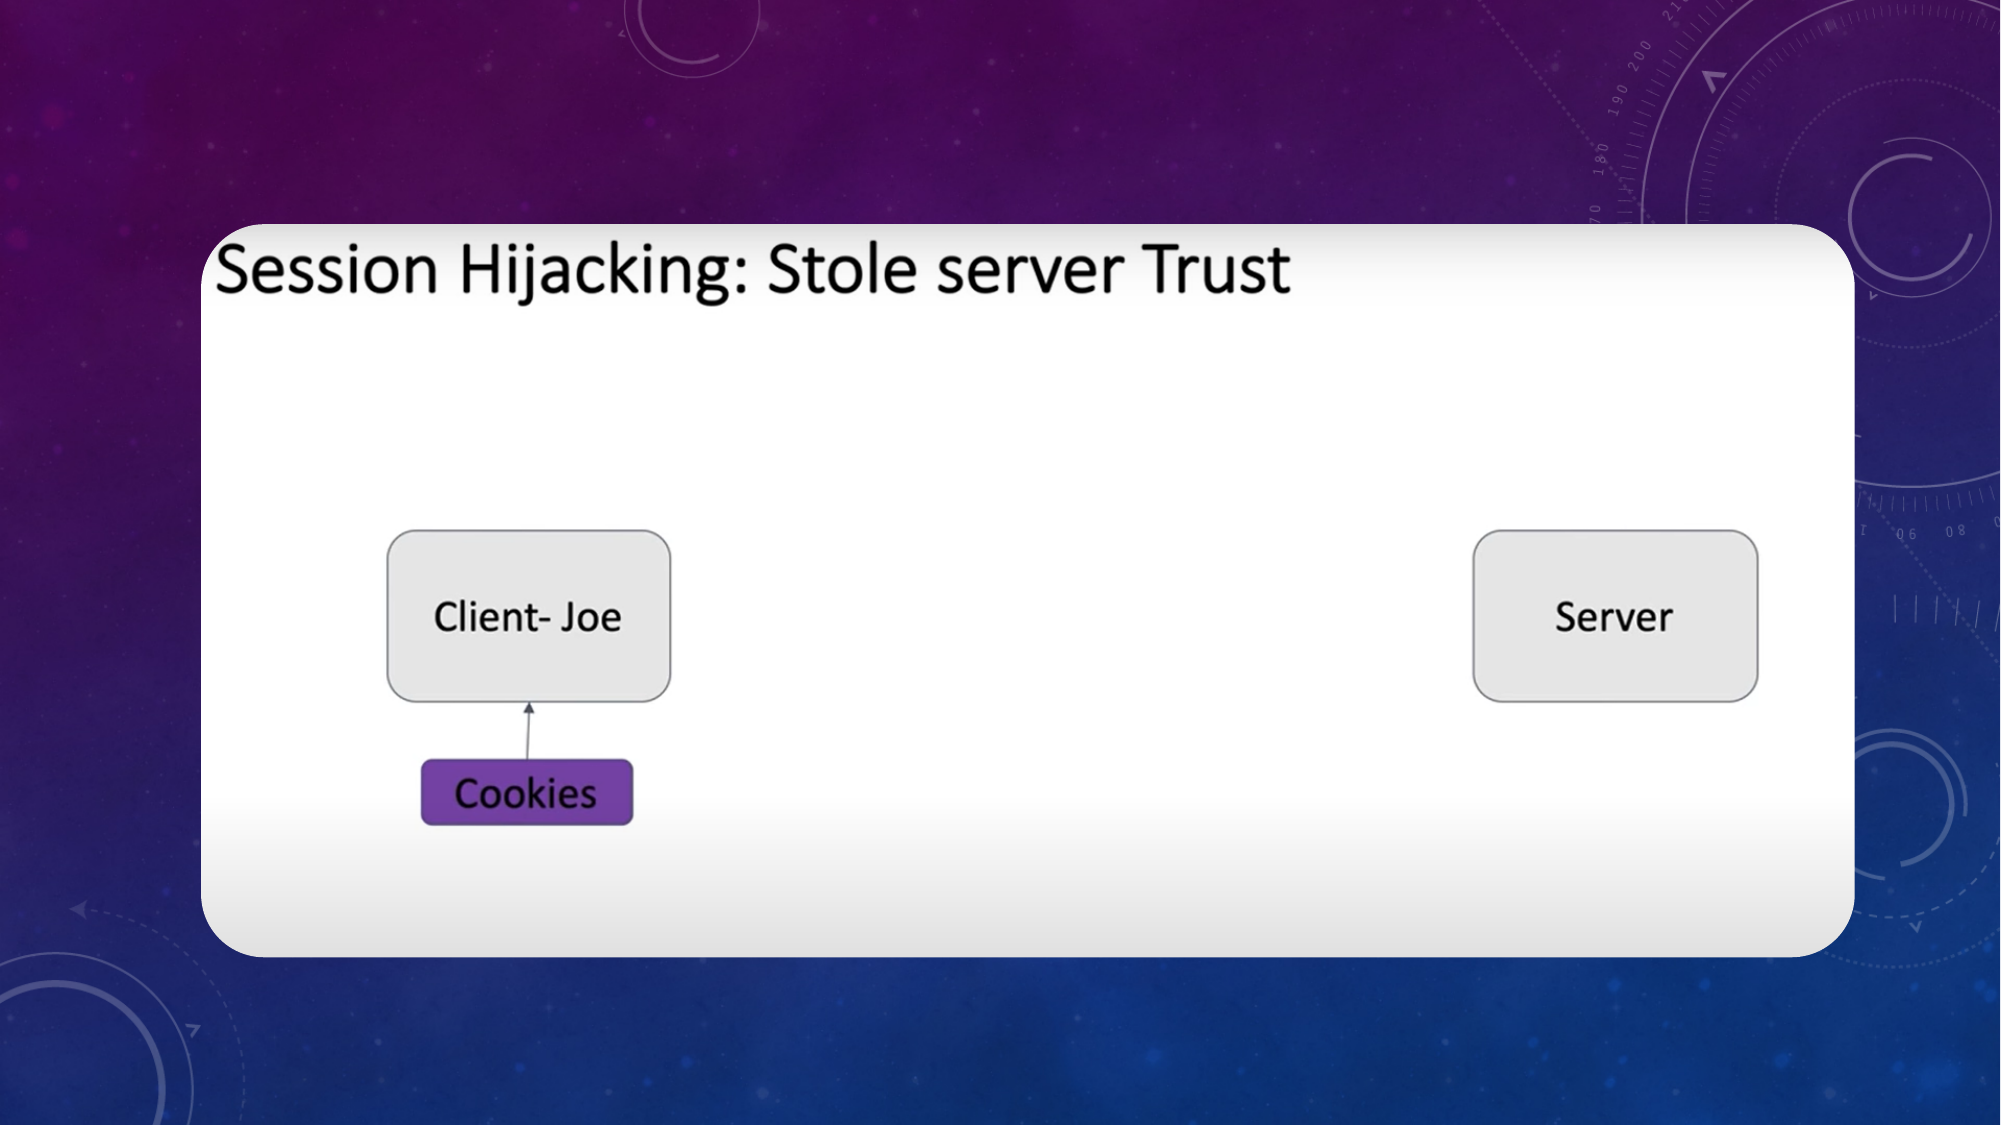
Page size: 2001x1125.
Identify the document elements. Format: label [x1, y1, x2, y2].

picture [0, 0, 2001, 1125]
list [200, 223, 1855, 958]
